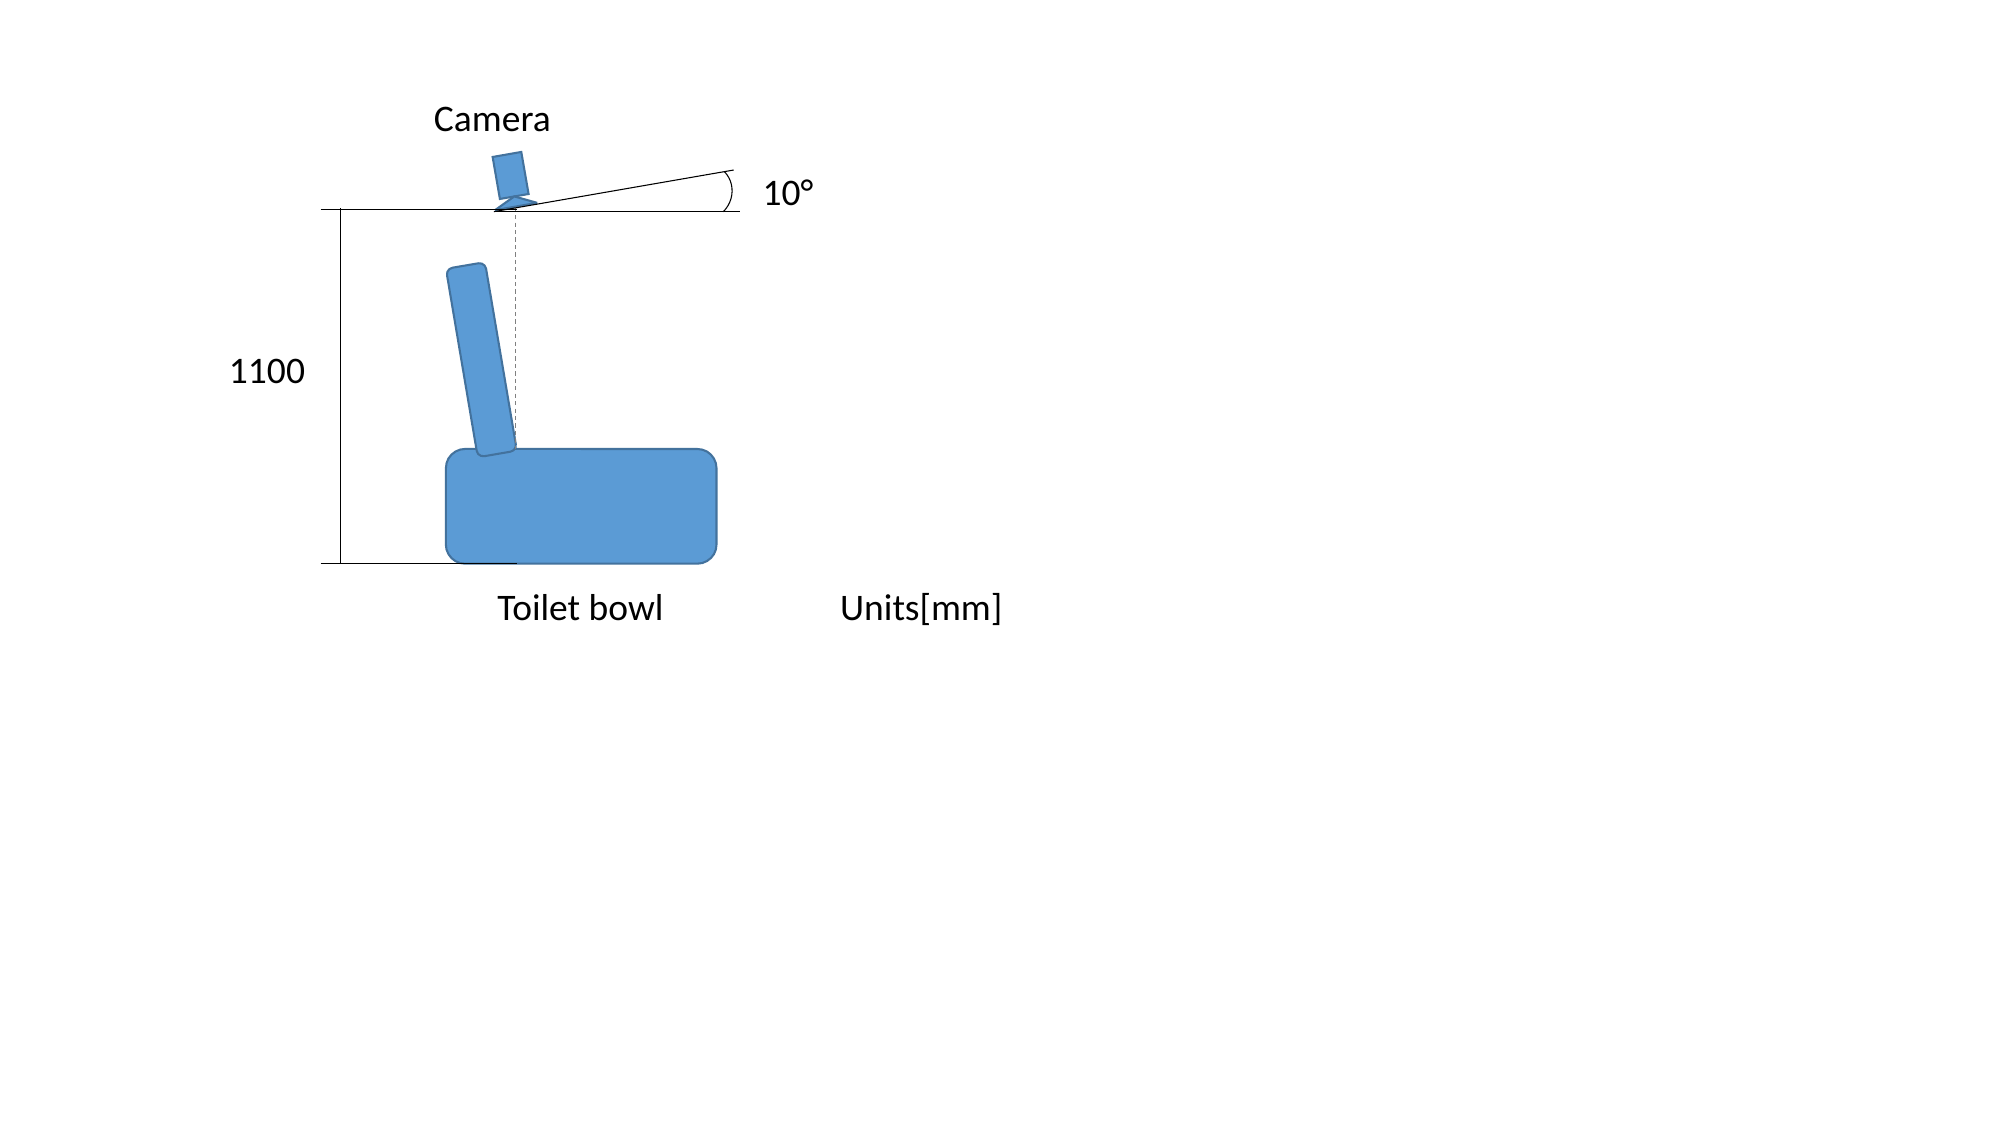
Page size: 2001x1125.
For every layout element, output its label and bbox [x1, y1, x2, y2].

text_box [213, 87, 1019, 637]
